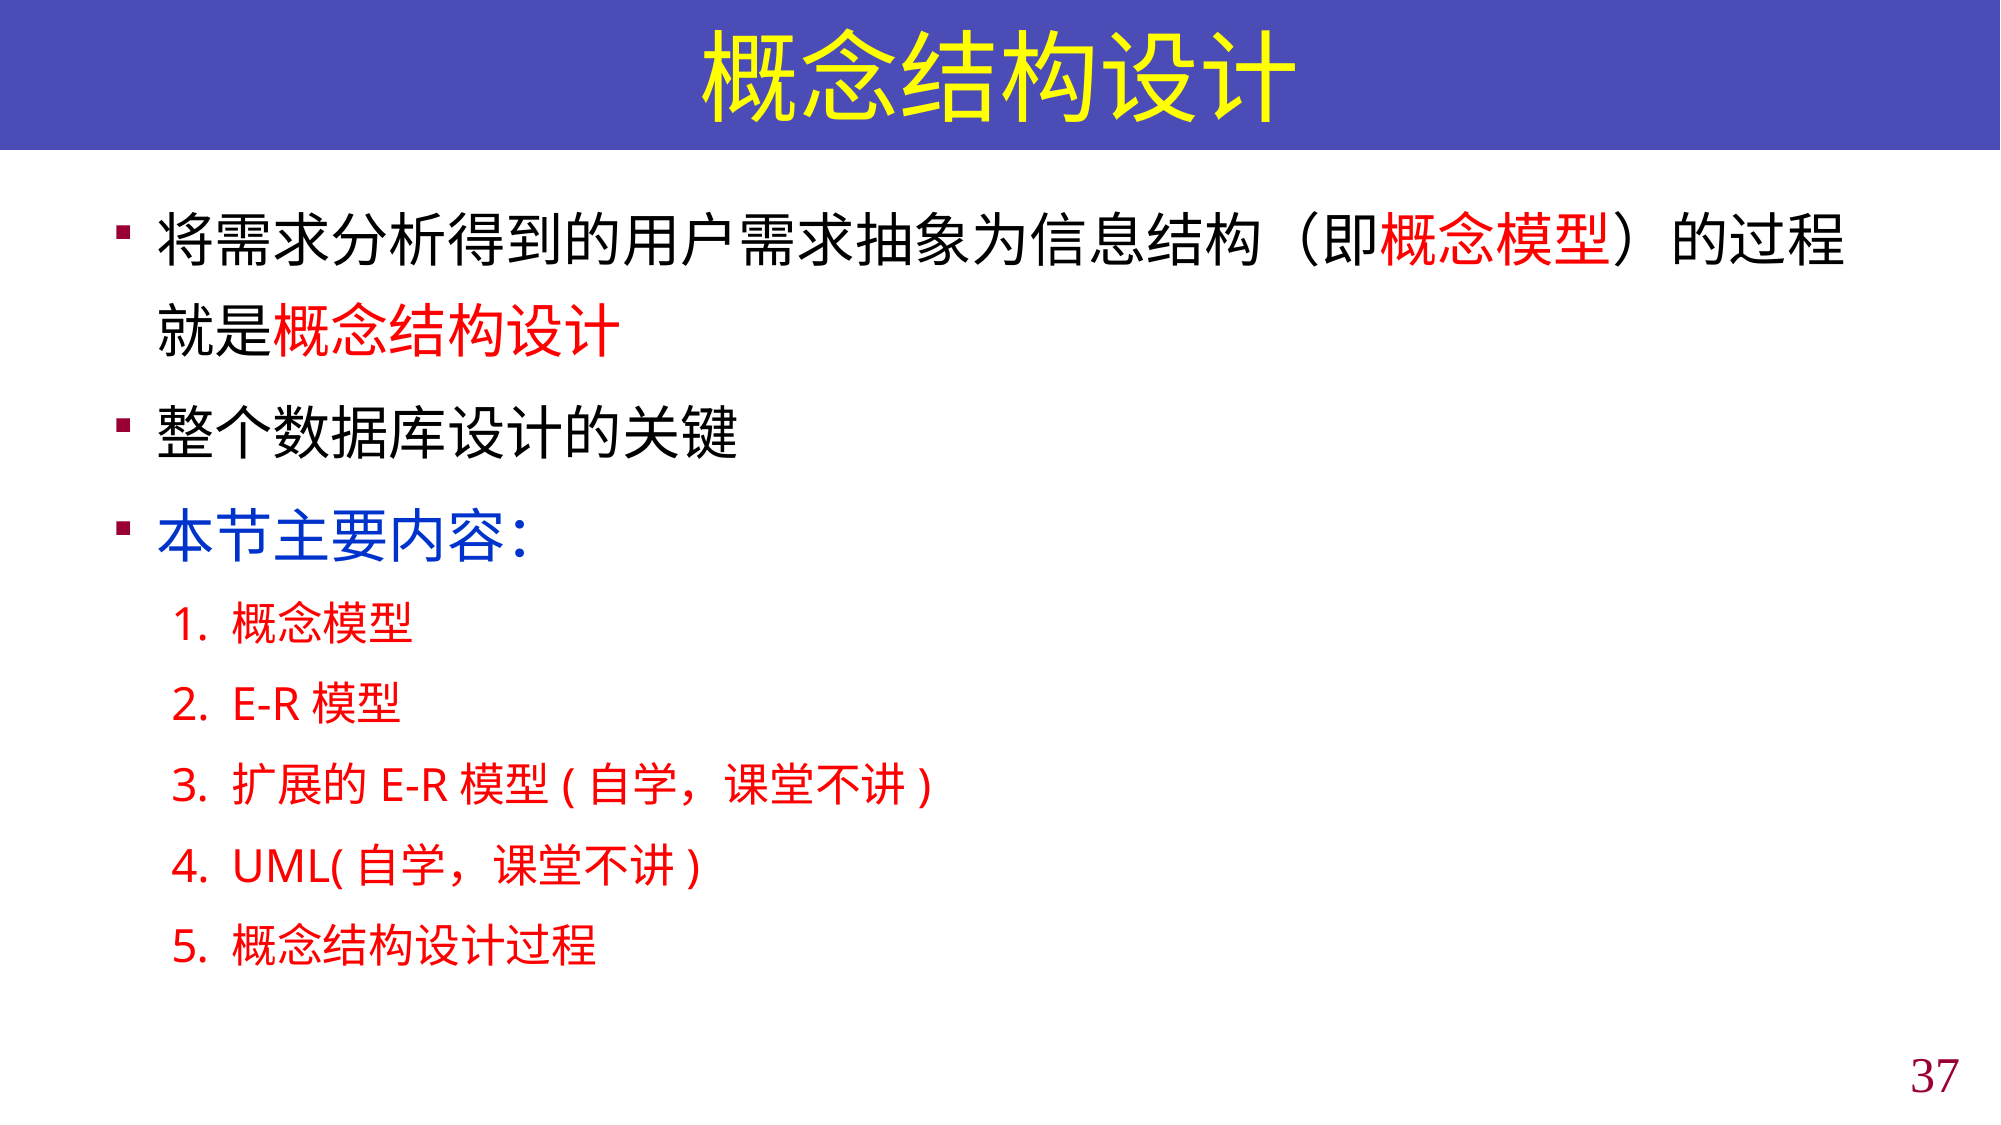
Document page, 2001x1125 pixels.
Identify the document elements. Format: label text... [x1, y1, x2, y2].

title 概念结构设计 [0, 0, 2000, 150]
slide_number 36 [1550, 1048, 1975, 1096]
list 将需求分析得到的用户需求抽象为信息结构（即概念模型）的过程就是概念结构设计 整个数据库设计的关键 本节主要内容： 概念模型 E-R模型 扩展的E-R模型(自学，课堂不讲) UML(自学，课堂不讲) 概念结构设计过程 [97, 174, 1904, 1073]
